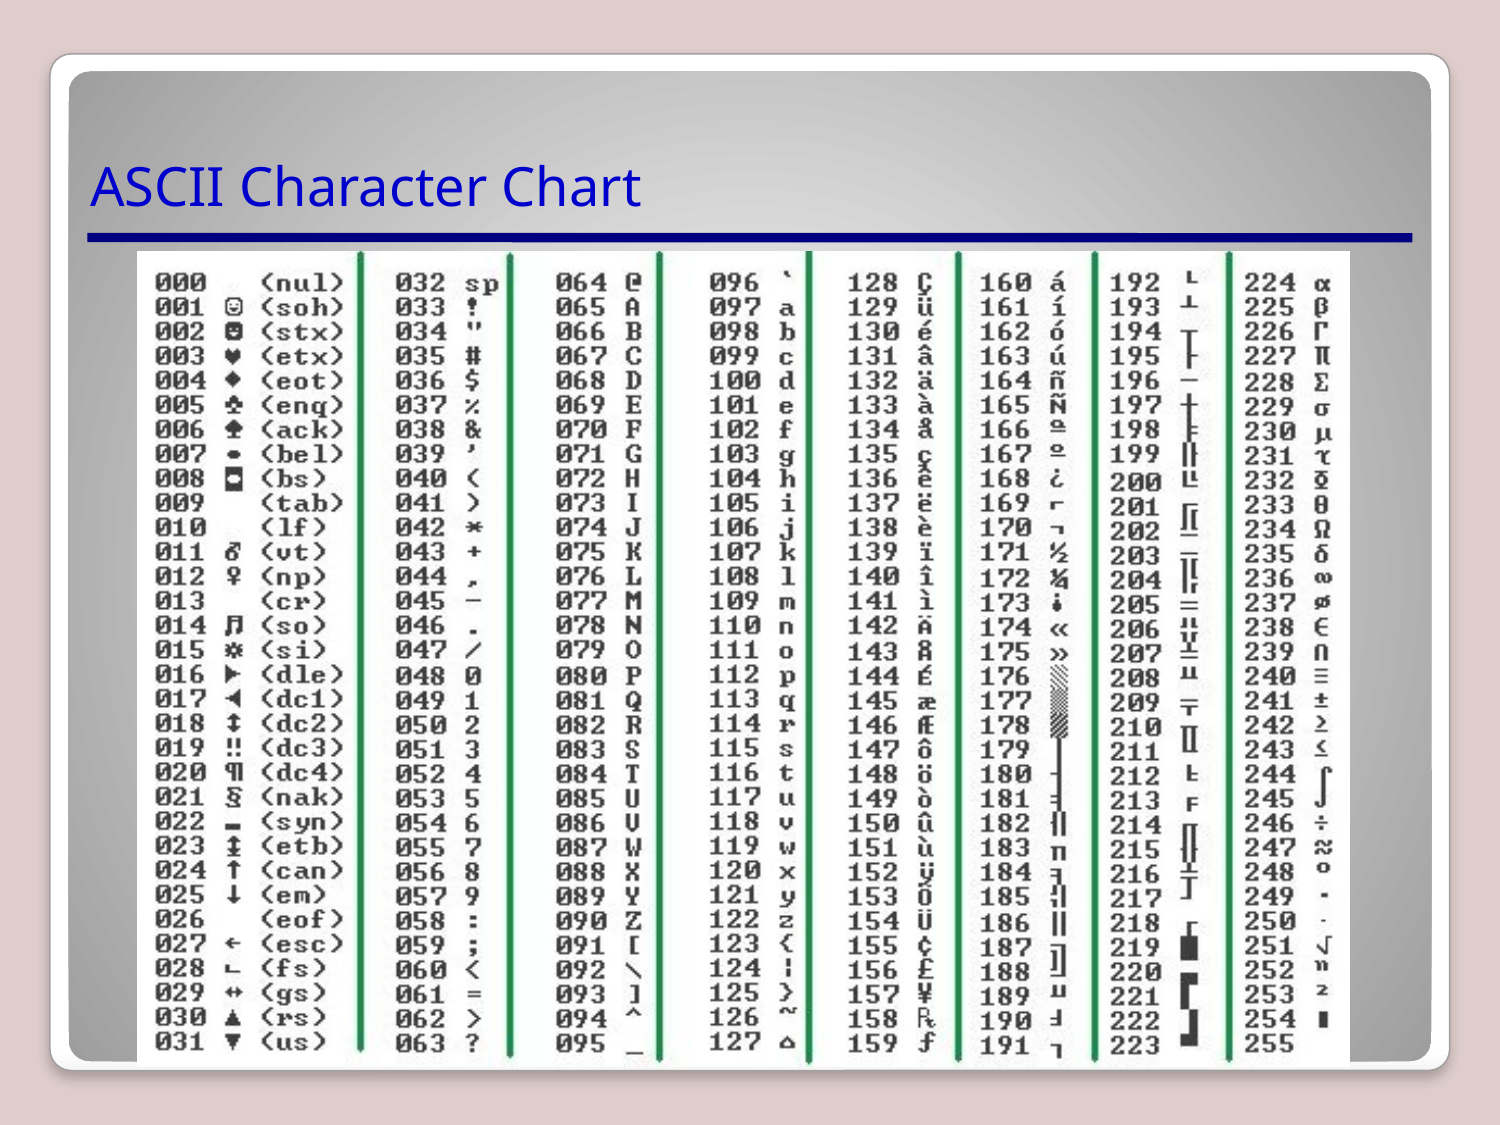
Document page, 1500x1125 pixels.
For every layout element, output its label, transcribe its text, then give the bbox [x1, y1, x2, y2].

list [137, 251, 1351, 1067]
title ASCII Character Chart [75, 75, 1425, 225]
